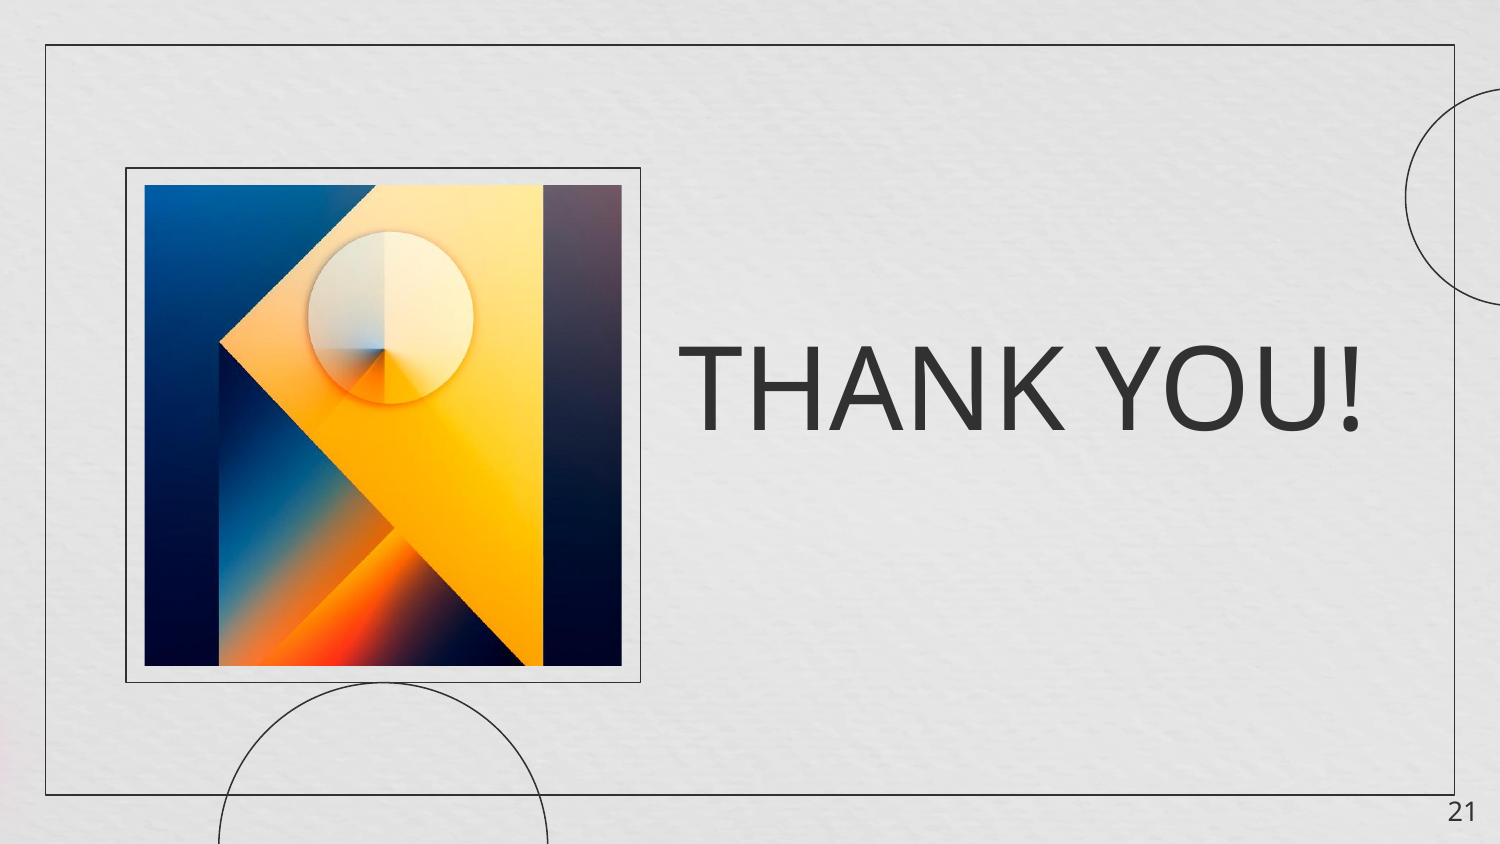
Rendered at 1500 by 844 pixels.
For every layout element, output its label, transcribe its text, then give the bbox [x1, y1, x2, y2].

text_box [125, 167, 641, 844]
title THANK YOU! [645, 298, 1406, 461]
picture [144, 185, 622, 666]
slide_number 21 [1403, 779, 1494, 844]
